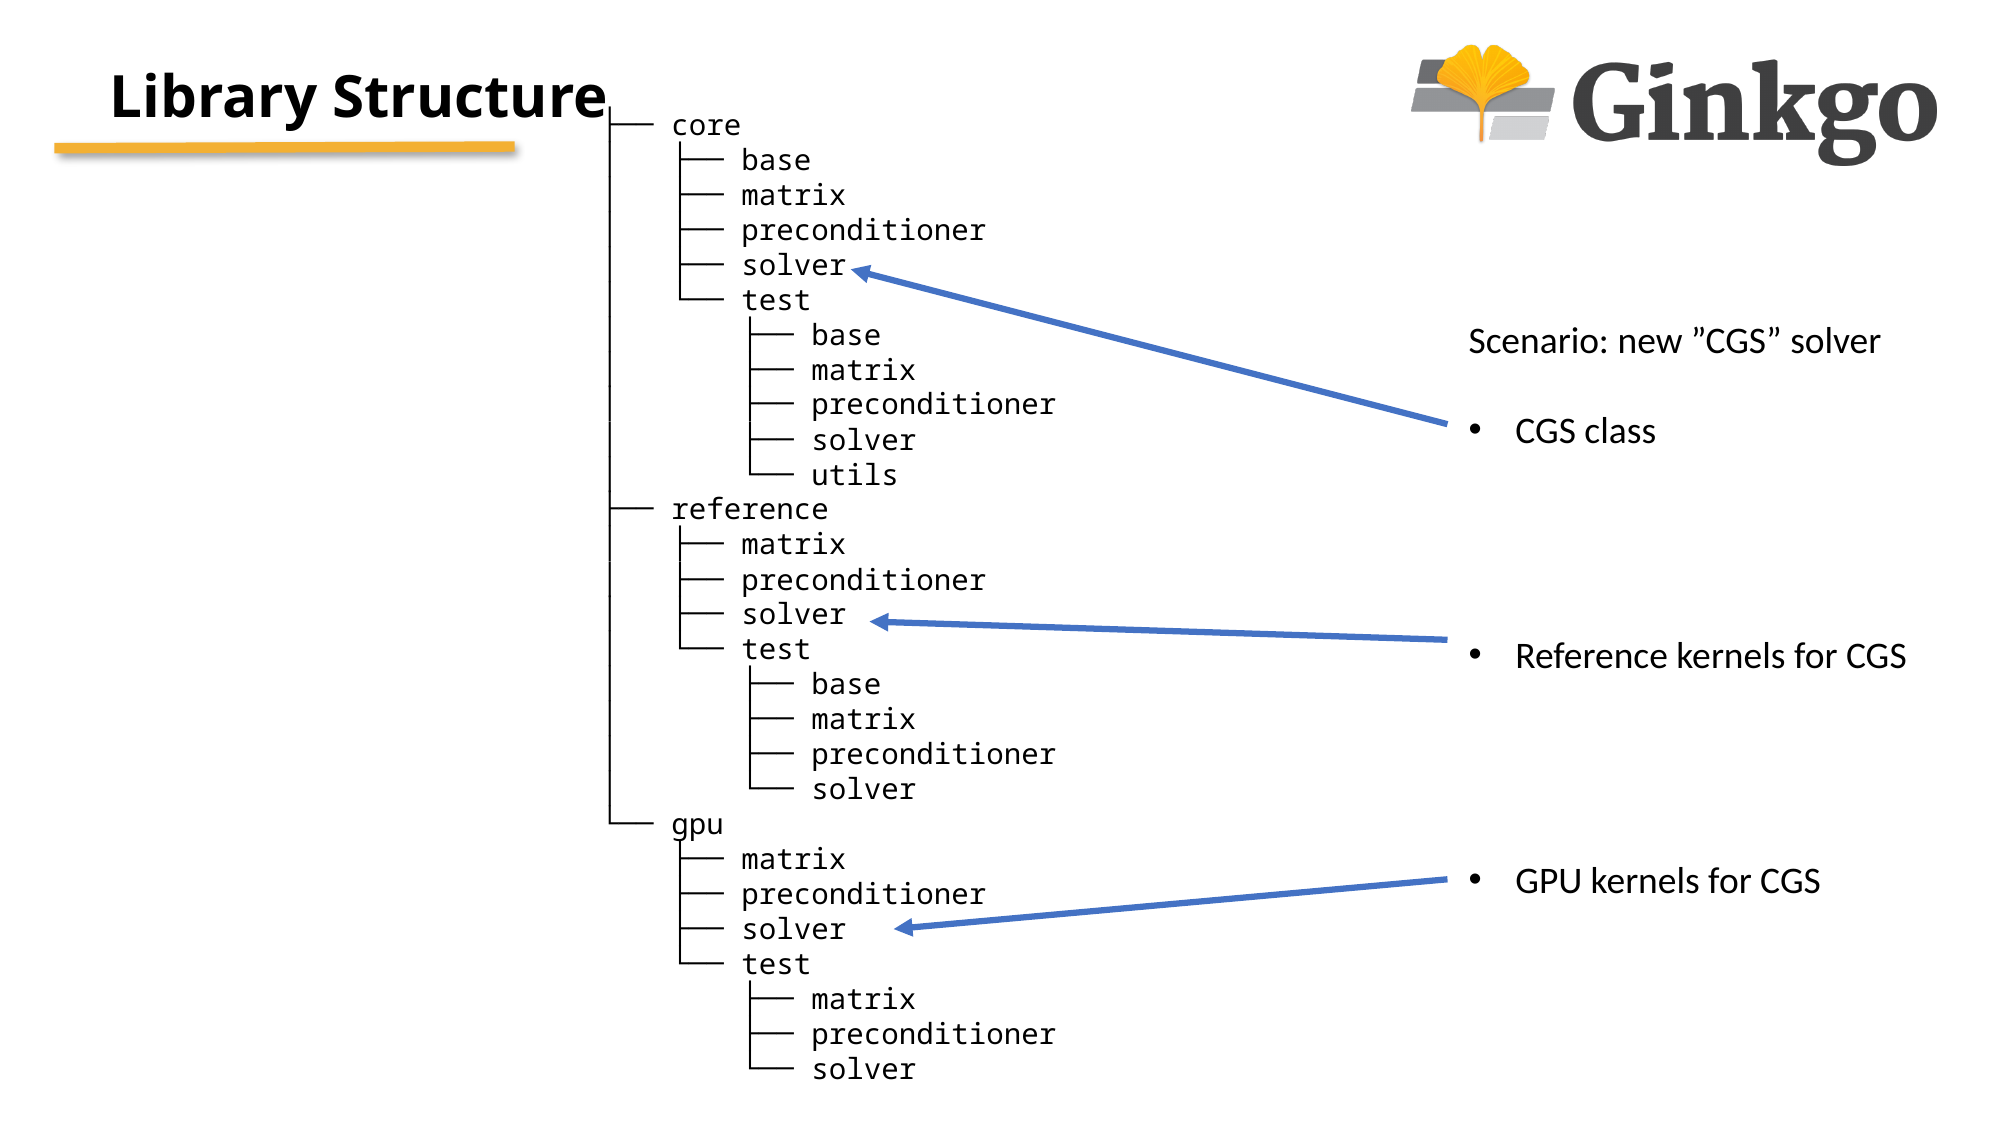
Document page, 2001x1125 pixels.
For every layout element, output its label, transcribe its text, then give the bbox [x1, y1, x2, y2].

text_box Scenario: new ”CGS” solver CGS class Reference kernels for CGS GPU kernels for CGS [1453, 308, 1923, 999]
text_box Library Structure [94, 0, 1750, 212]
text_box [850, 269, 1448, 425]
text_box ├── core │ ├── base │ ├── matrix │ ├── preconditioner │ ├── solver │ └── test │ ├── base │ ├── matrix │ ├── preconditioner │ ├── solver │ └── utils ├── reference │ ├── matrix │ ├── preconditioner │ ├── solver │ └── test │ ├── base │ ├── matrix │ ├── preconditioner │ └── solver └── gpu ├── matrix ├── preconditioner ├── solver └── test ├── matrix ├── preconditioner └── solver [586, 212, 1470, 1093]
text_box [893, 879, 1448, 930]
picture [1411, 43, 1937, 166]
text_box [869, 621, 1448, 640]
